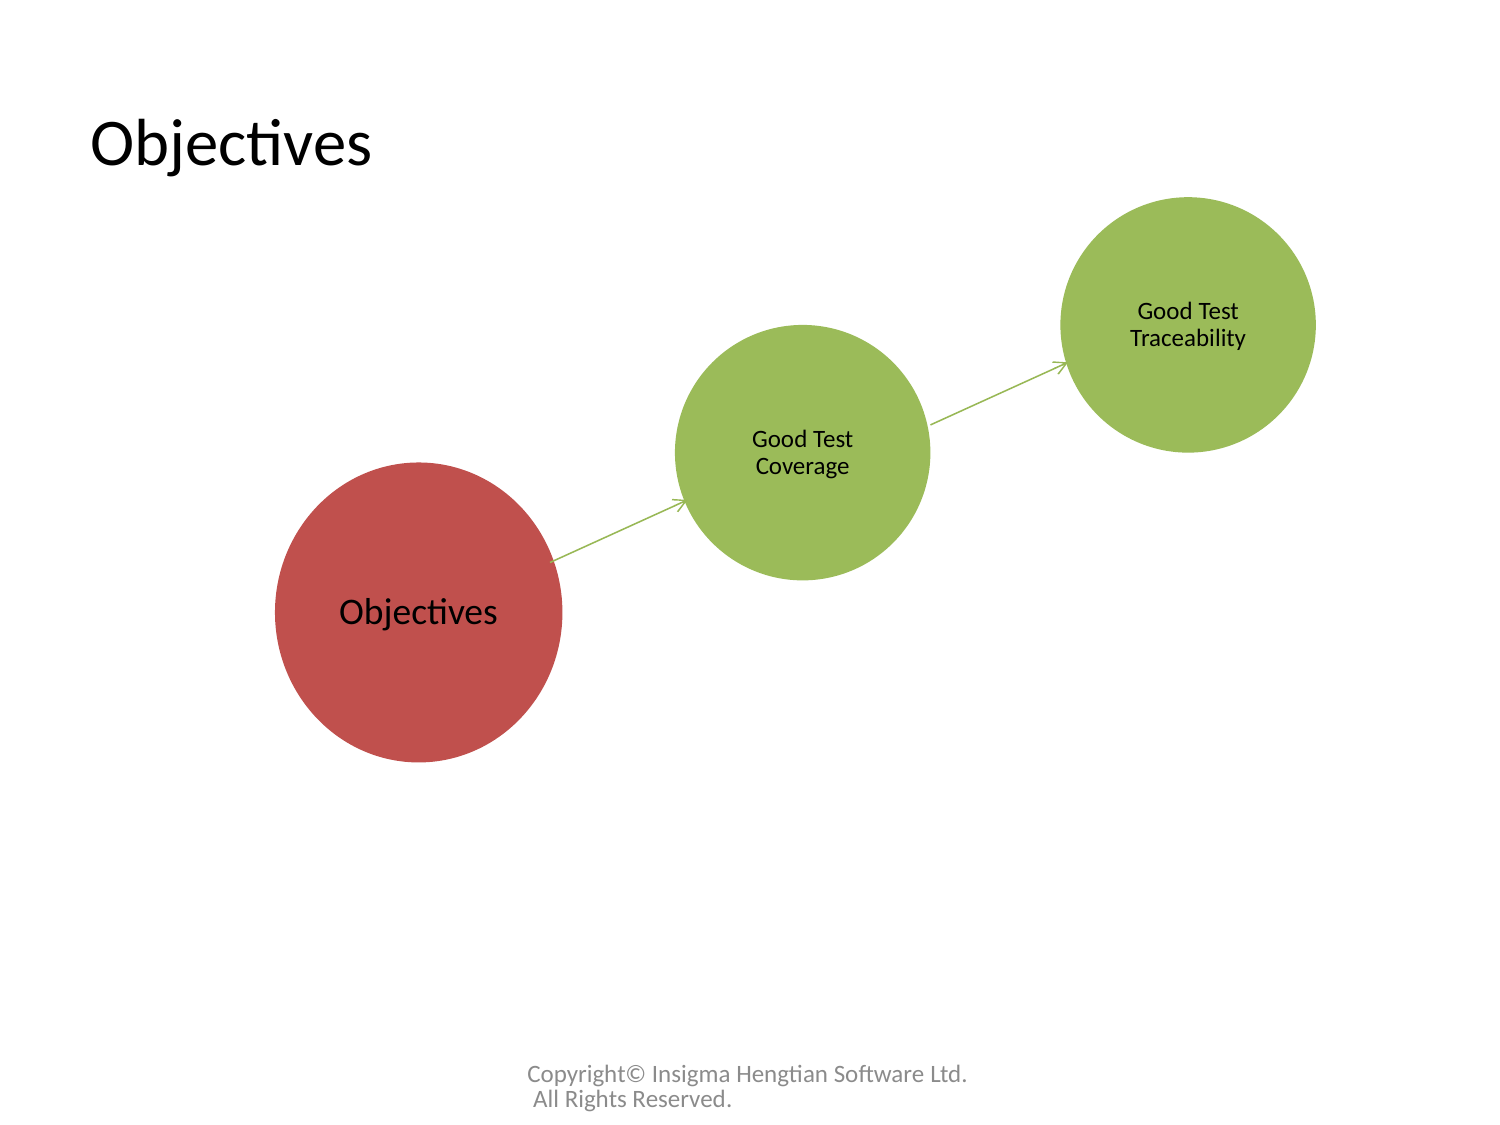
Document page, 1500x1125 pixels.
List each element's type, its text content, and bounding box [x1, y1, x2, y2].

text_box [674, 324, 931, 581]
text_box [274, 462, 563, 763]
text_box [930, 362, 1069, 426]
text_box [549, 499, 688, 563]
title Objectives [75, 45, 1425, 233]
footer Copyright© Insigma Hengtian Software Ltd. All Rights Reserved. [512, 1042, 988, 1103]
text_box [1060, 196, 1317, 453]
